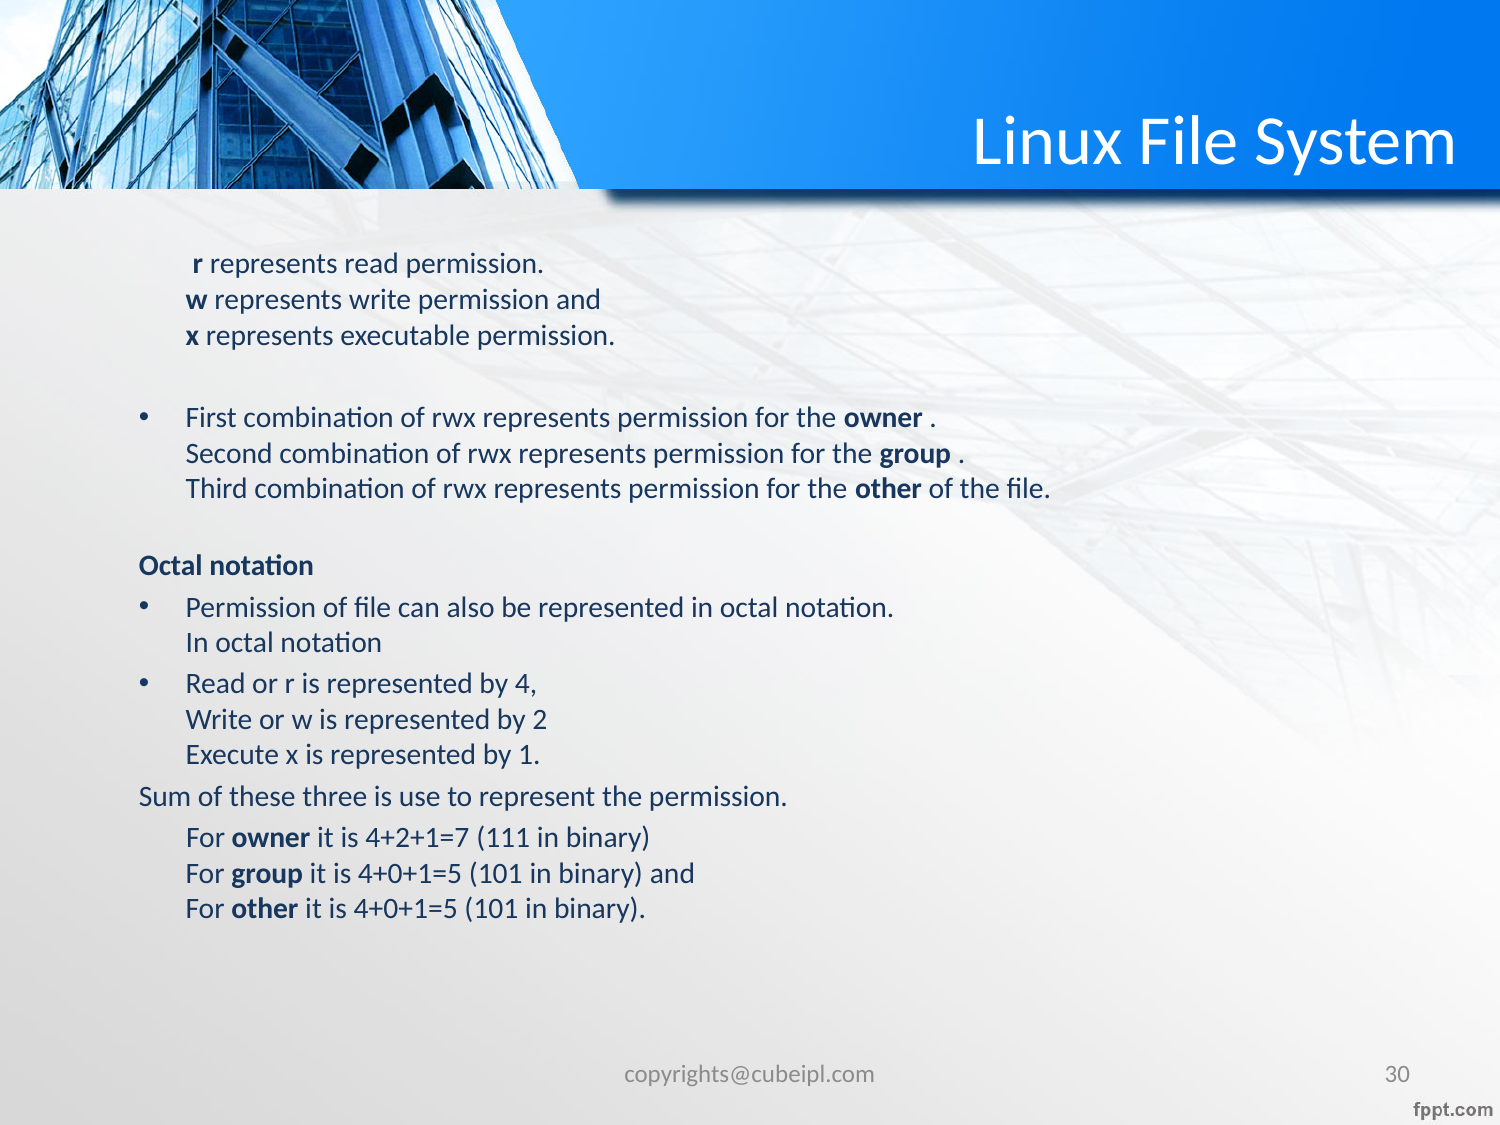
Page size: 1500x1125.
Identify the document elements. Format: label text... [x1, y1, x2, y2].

slide_number 30 [1074, 1042, 1425, 1103]
title Linux File System [123, 86, 1474, 187]
footer copyrights@cubeipl.com [512, 1042, 988, 1103]
picture [0, 0, 1500, 1125]
list r represents read permission. w represents write permission and x represents executable permission. First combination of rwx represents permission for the owner . Second combination of rwx represents permission for the group . Third combination of rwx represents permission for the other of the file. Octal notation Permission of file can also be represented in octal notation. In octal notation Read or r is represented by 4, Write or w is represented by 2 Execute x is represented by 1. Sum of these three is use to represent the permission. For owner it is 4+2+1=7 (111 in binary) For group it is 4+0+1=5 (101 in binary) and For other it is 4+0+1=5 (101 in binary). [123, 236, 1438, 1025]
